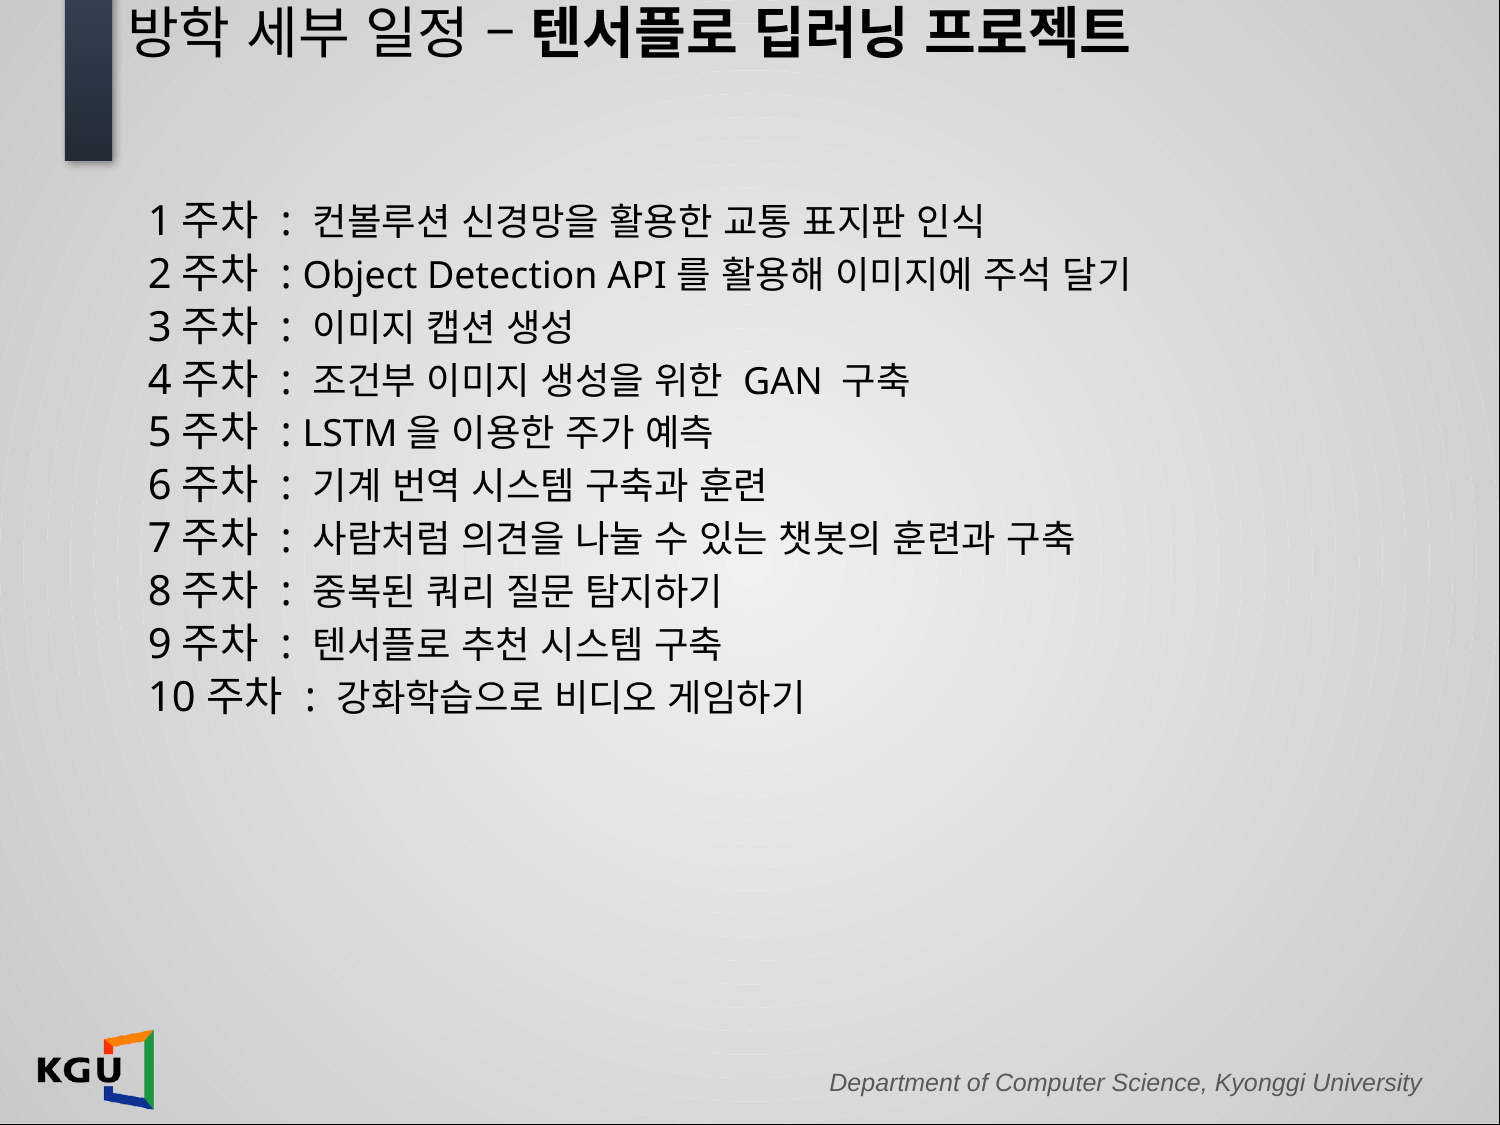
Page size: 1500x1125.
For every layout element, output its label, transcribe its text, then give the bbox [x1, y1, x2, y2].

list 1주차 : 컨볼루션 신경망을 활용한 교통 표지판 인식 2주차 : Object Detection API를 활용해 이미지에 주석 달기 3주차 : 이미지 캡션 생성 4주차 : 조건부 이미지 생성을 위한 GAN 구축 5주차 : LSTM을 이용한 주가 예측 6주차 : 기계 번역 시스템 구축과 훈련 7주차 : 사람처럼 의견을 나눌 수 있는 챗봇의 훈련과 구축 8주차 : 중복된 쿼리 질문 탐지하기 9주차 : 텐서플로 추천 시스템 구축 10주차 : 강화학습으로 비디오 게임하기 [76, 191, 1371, 906]
title 방학 세부 일정 – 텐서플로 딥러닝 프로젝트 [112, 0, 1406, 190]
picture [22, 1022, 183, 1118]
